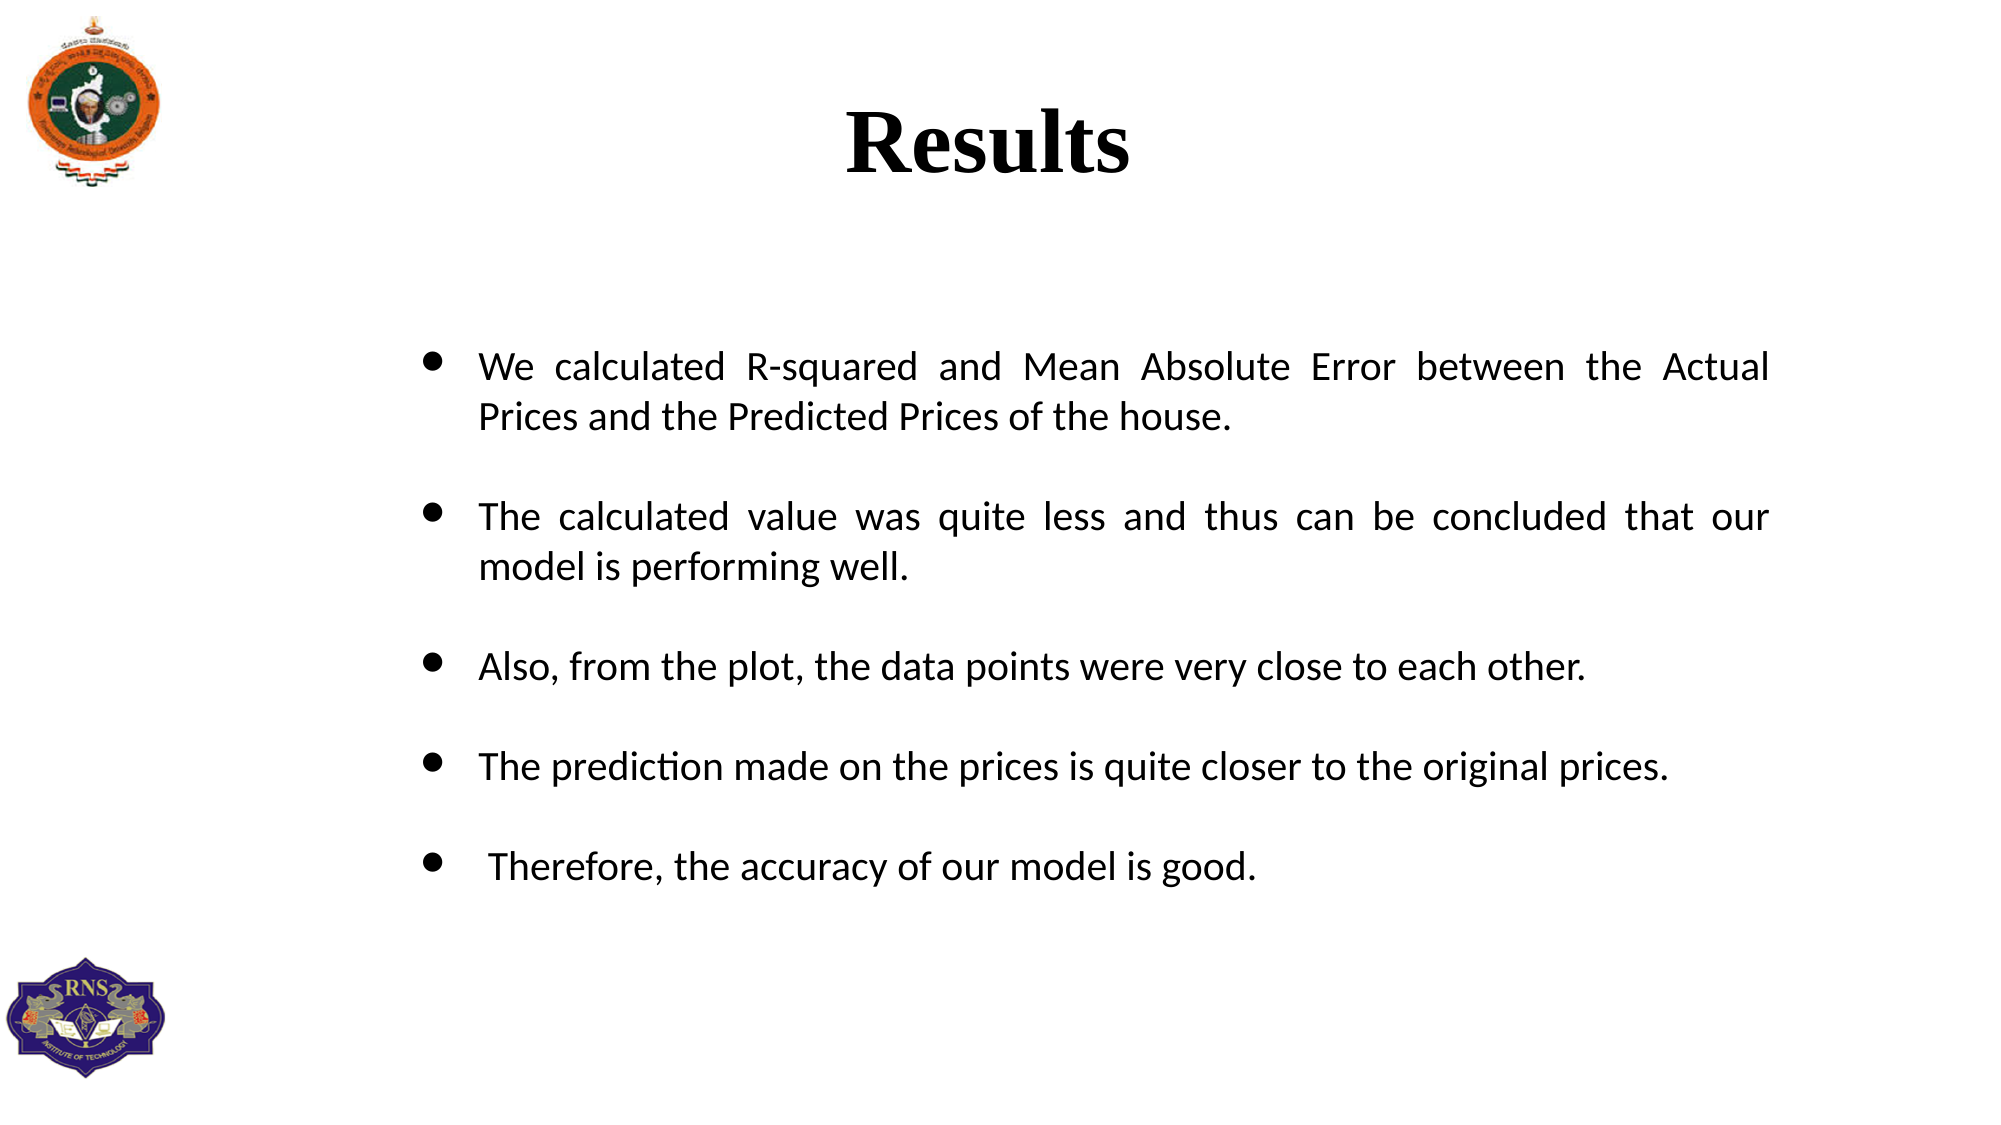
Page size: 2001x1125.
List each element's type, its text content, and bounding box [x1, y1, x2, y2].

title Results [137, 40, 1863, 244]
picture [0, 955, 170, 1081]
picture [25, 16, 162, 187]
text_box We calculated R-squared and Mean Absolute Error between the Actual Prices and the Predicted Prices of the house. The calculated value was quite less and thus can be concluded that our model is performing well. Also, from the plot, the data points were very close to each other. The prediction made on the prices is quite closer to the original prices. Therefore, the accuracy of our model is good. [388, 323, 1786, 904]
